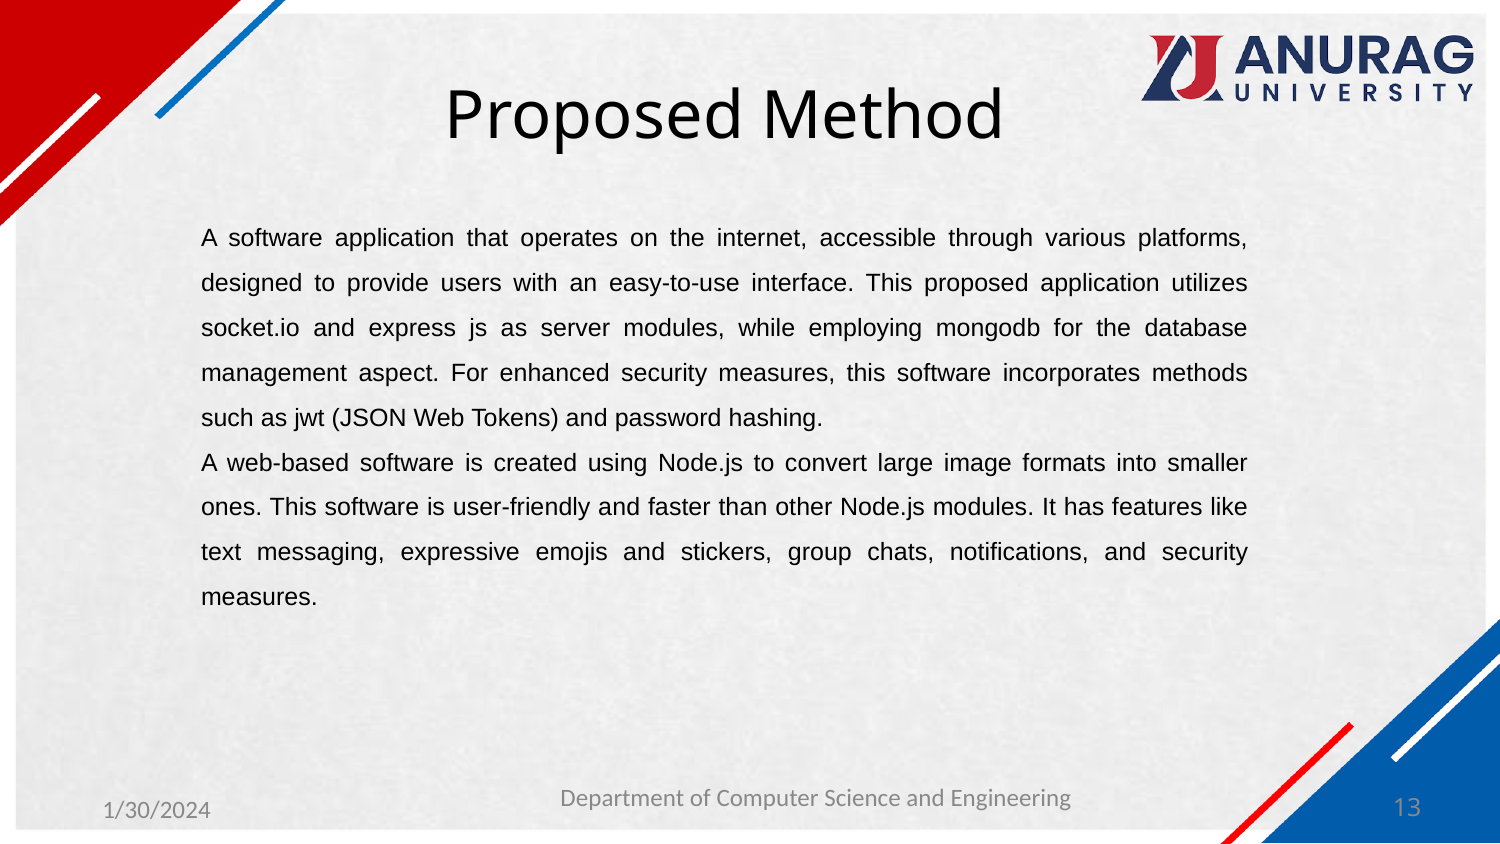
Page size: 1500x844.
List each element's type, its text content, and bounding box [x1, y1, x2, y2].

text_box A software application that operates on the internet, accessible through various platforms, designed to provide users with an easy-to-use interface. This proposed application utilizes socket.io and express js as server modules, while employing mongodb for the database management aspect. For enhanced security measures, this software incorporates methods such as jwt (JSON Web Tokens) and password hashing. A web-based software is created using Node.js to convert large image formats into smaller ones. This software is user-friendly and faster than other Node.js modules. It has features like text messaging, expressive emojis and stickers, group chats, notifications, and security measures. [186, 199, 1266, 669]
title Proposed Method [223, 60, 1228, 164]
slide_number ‹#› [1086, 786, 1437, 832]
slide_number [86, 786, 437, 832]
footer Department of Computer Science and Engineering [511, 773, 1121, 819]
picture [0, 0, 1500, 844]
